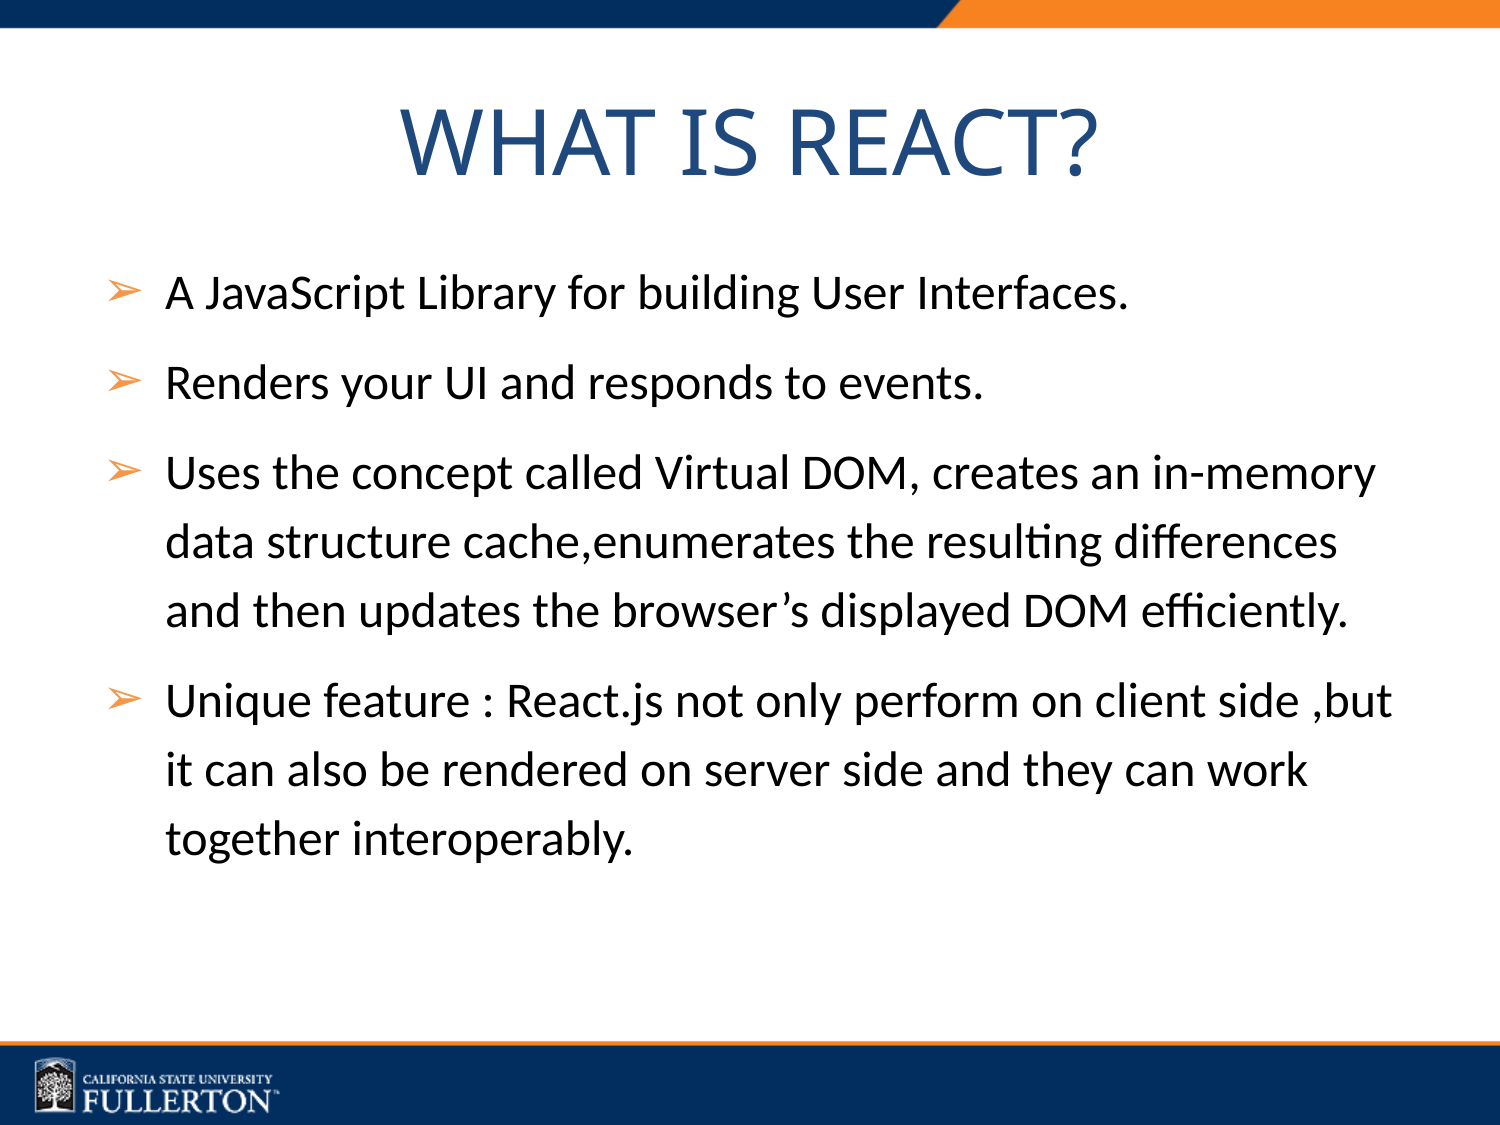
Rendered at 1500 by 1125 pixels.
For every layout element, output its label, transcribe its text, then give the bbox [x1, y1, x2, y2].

picture [0, 0, 1500, 1125]
title WHAT IS REACT? [75, 45, 1425, 233]
list A JavaScript Library for building User Interfaces. Renders your UI and responds to events. Uses the concept called Virtual DOM, creates an in-memory data structure cache,enumerates the resulting differences and then updates the browser’s displayed DOM efficiently. Unique feature : React.js not only perform on client side ,but it can also be rendered on server side and they can work together interoperably. [75, 243, 1425, 1005]
